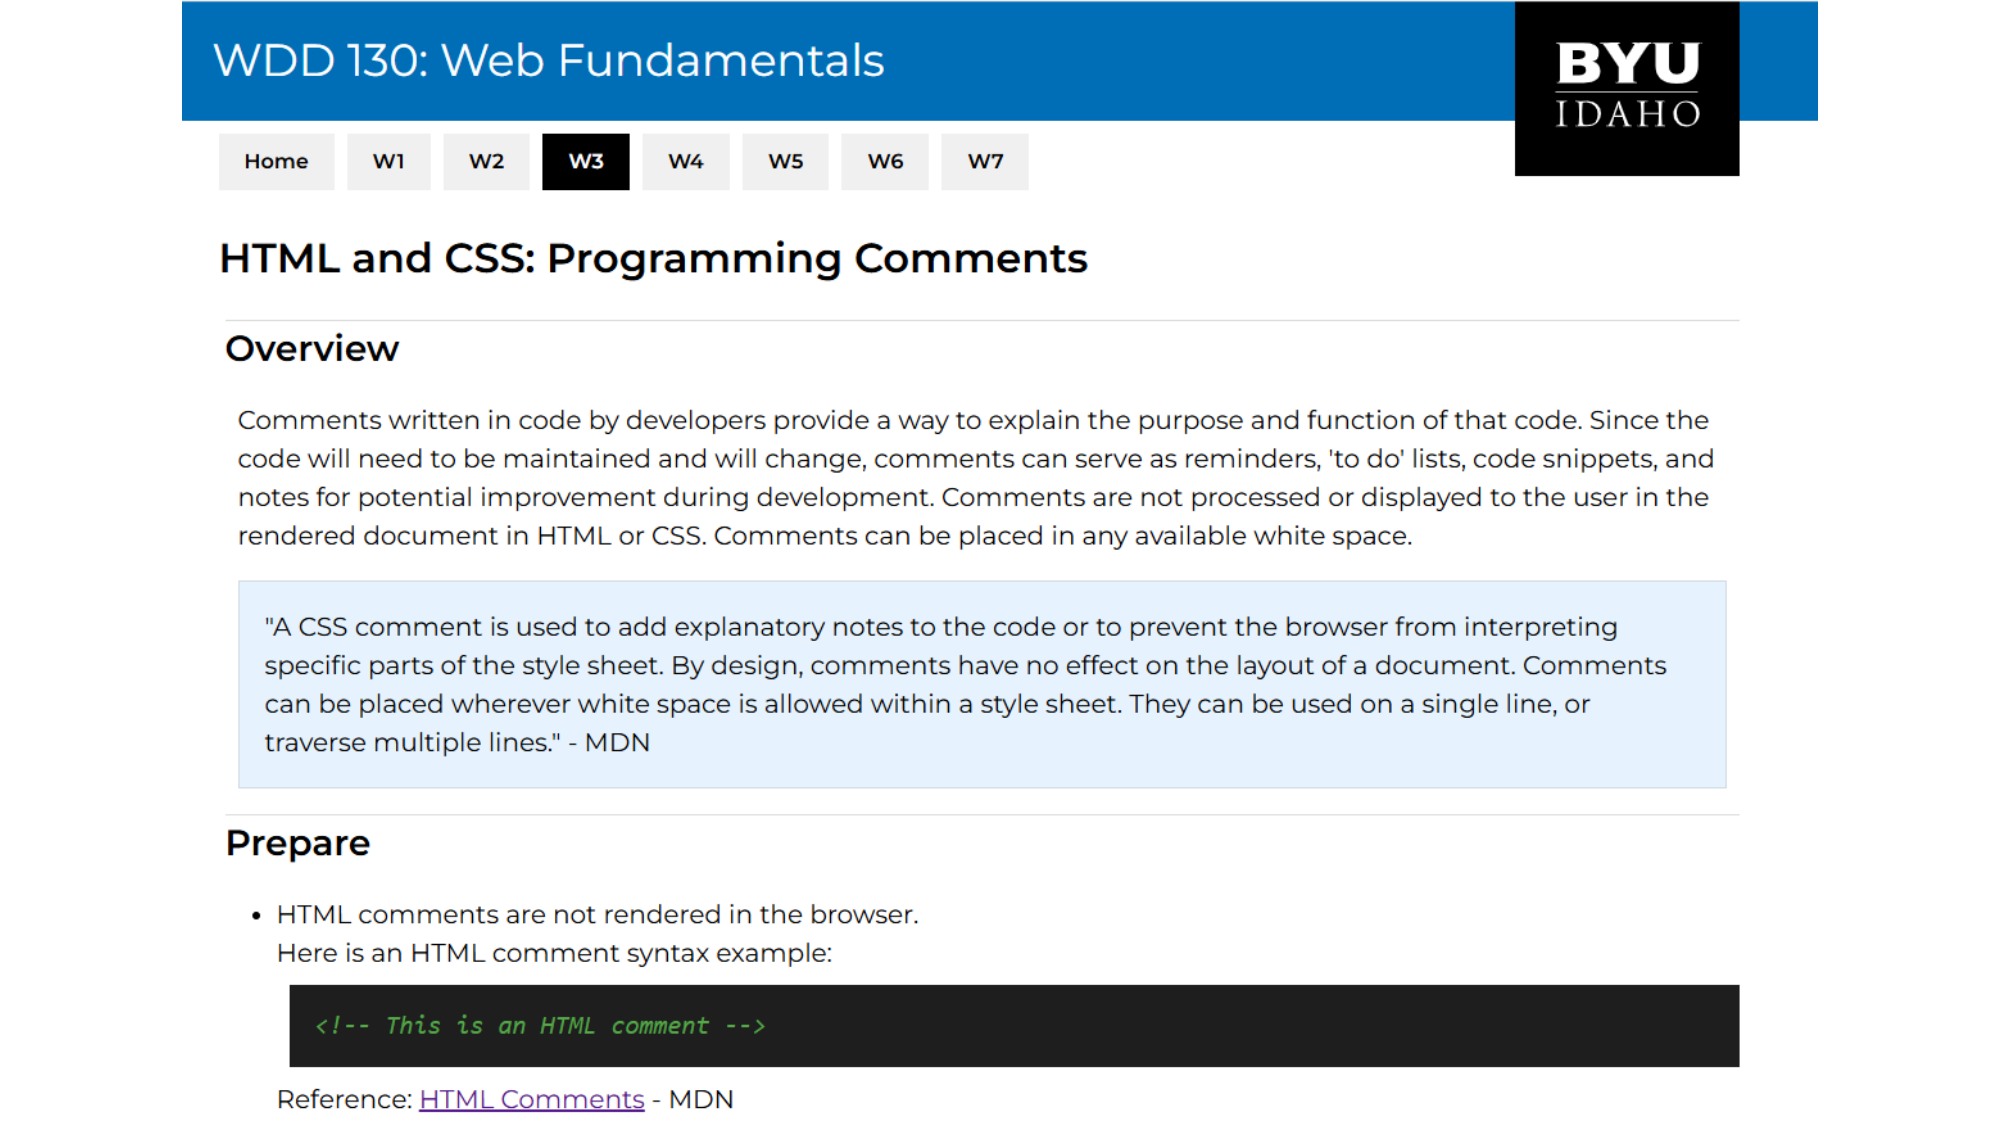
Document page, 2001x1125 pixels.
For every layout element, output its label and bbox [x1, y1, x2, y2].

picture [181, 0, 1819, 1125]
